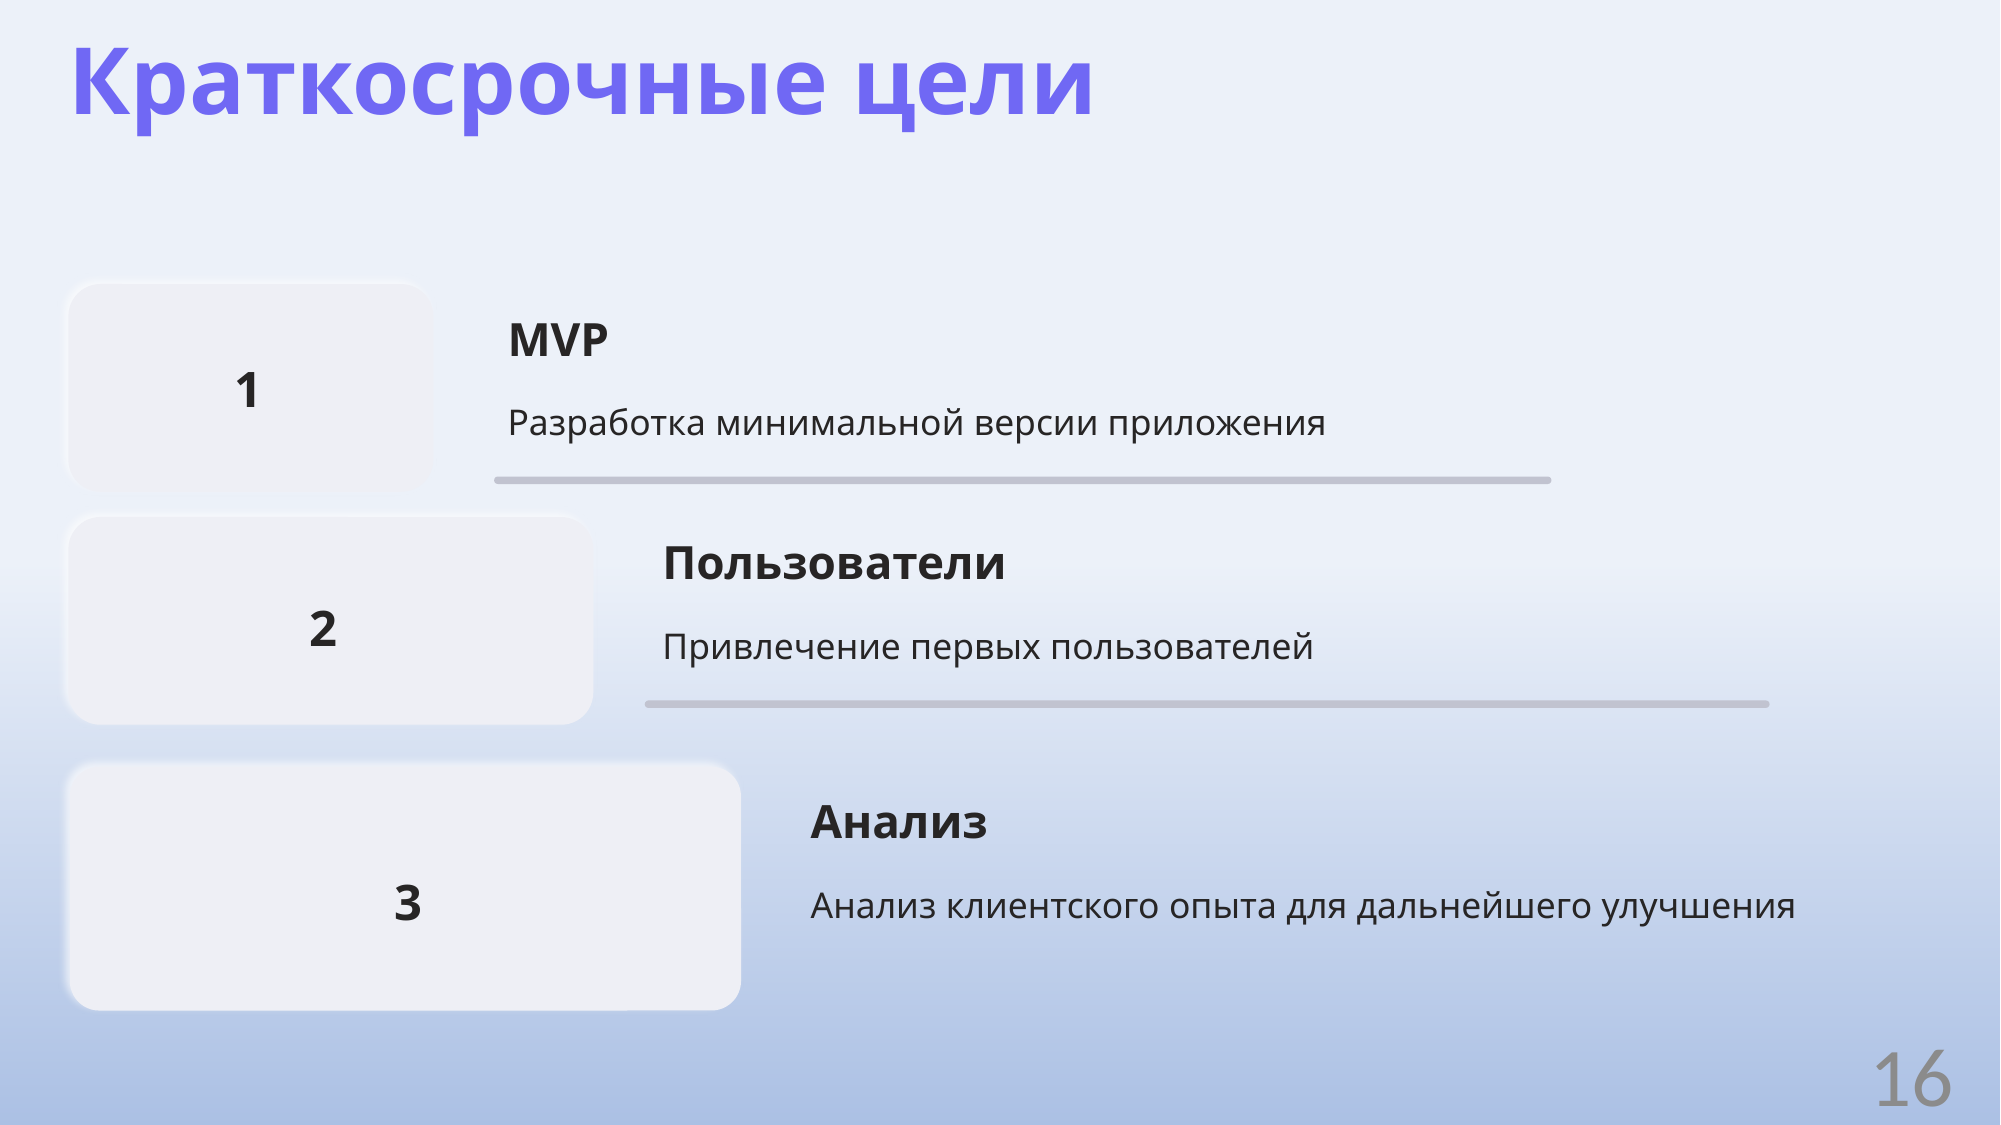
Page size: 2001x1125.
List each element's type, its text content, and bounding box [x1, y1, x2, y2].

text_box 2 [298, 576, 349, 639]
text_box [69, 766, 742, 1011]
text_box [644, 700, 1770, 708]
text_box 3 [383, 850, 434, 914]
text_box Привлечение первых пользователей [662, 610, 1770, 668]
text_box [68, 516, 594, 725]
text_box Анализ [810, 789, 1279, 849]
text_box Пользователи [662, 530, 1131, 590]
text_box Анализ клиентского опыта для дальнейшего улучшения [810, 869, 1816, 984]
text_box 1 [223, 337, 274, 401]
text_box [494, 476, 1552, 485]
slide_number 16 [1519, 1042, 1970, 1103]
text_box Разработка минимальной версии приложения [507, 386, 1524, 444]
text_box MVP [507, 306, 976, 366]
text_box Краткосрочные цели [68, 16, 1104, 134]
text_box [68, 283, 434, 492]
